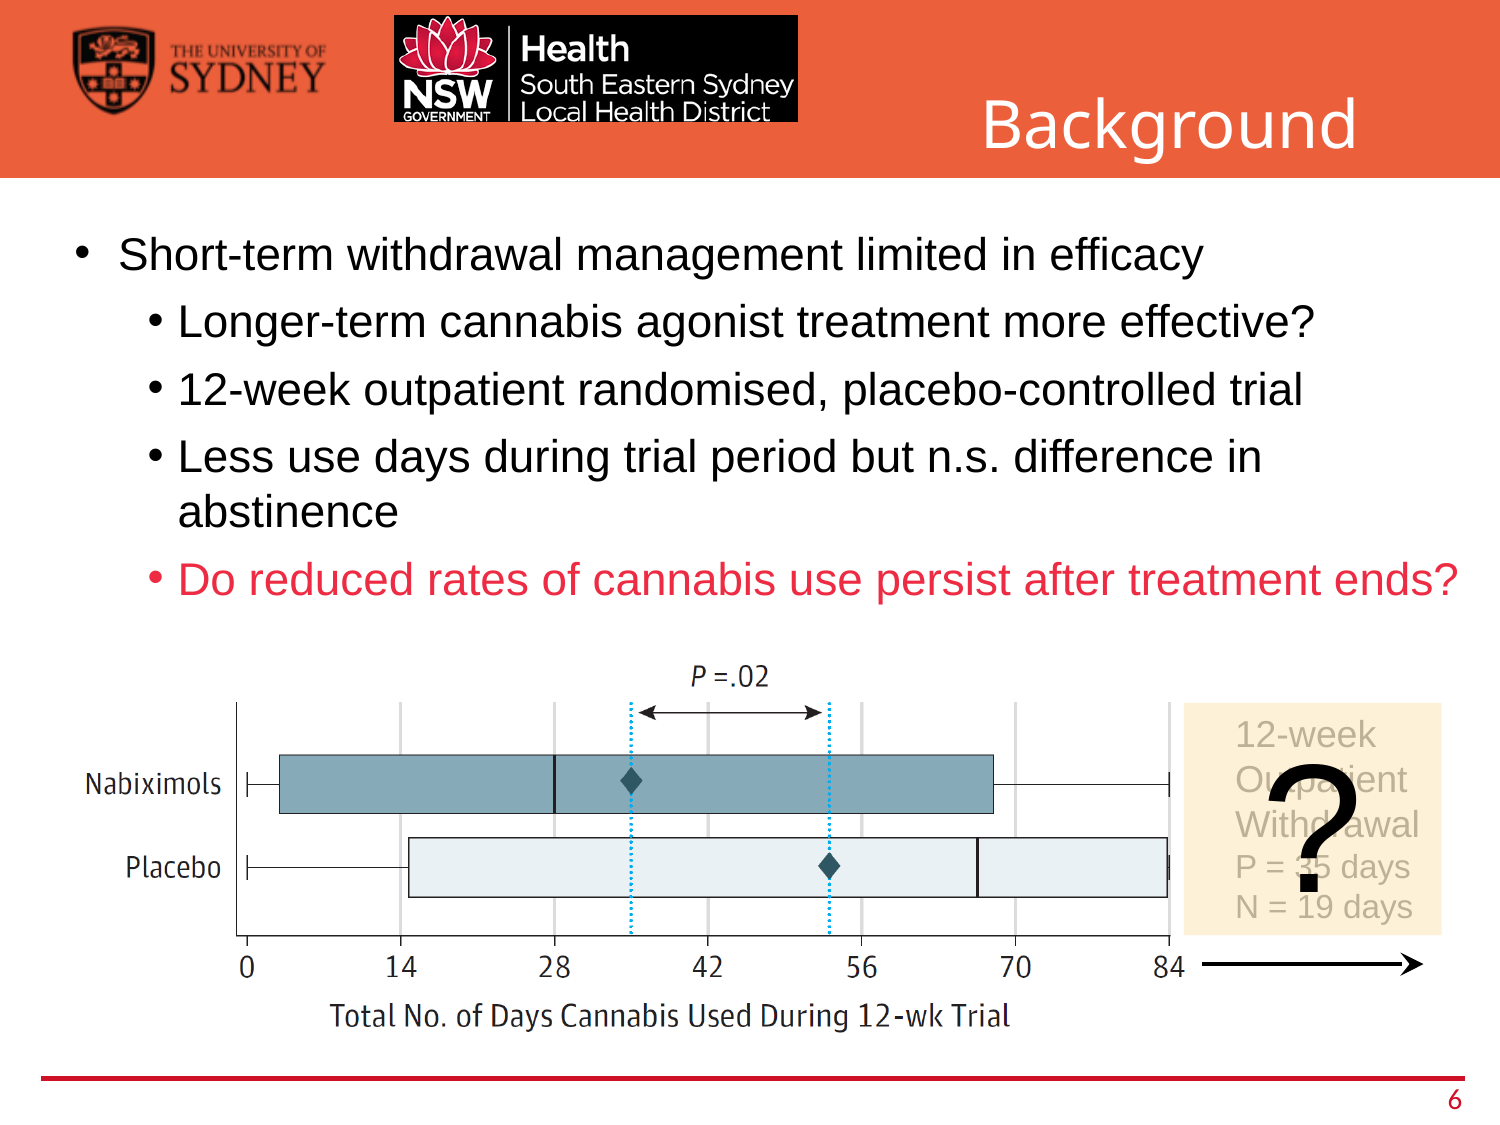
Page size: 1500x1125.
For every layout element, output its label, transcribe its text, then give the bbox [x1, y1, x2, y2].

text_box Short-term withdrawal management limited in efficacy Longer-term cannabis agonist treatment more effective? 12-week outpatient randomised, placebo-controlled trial Less use days during trial period but n.s. difference in abstinence Do reduced rates of cannabis use persist after treatment ends? [59, 216, 1500, 612]
title Background [99, 7, 1375, 170]
picture [0, 0, 1500, 178]
text_box ? [1202, 701, 1444, 937]
slide_number 6 [1421, 1080, 1463, 1116]
picture [76, 631, 1199, 1050]
